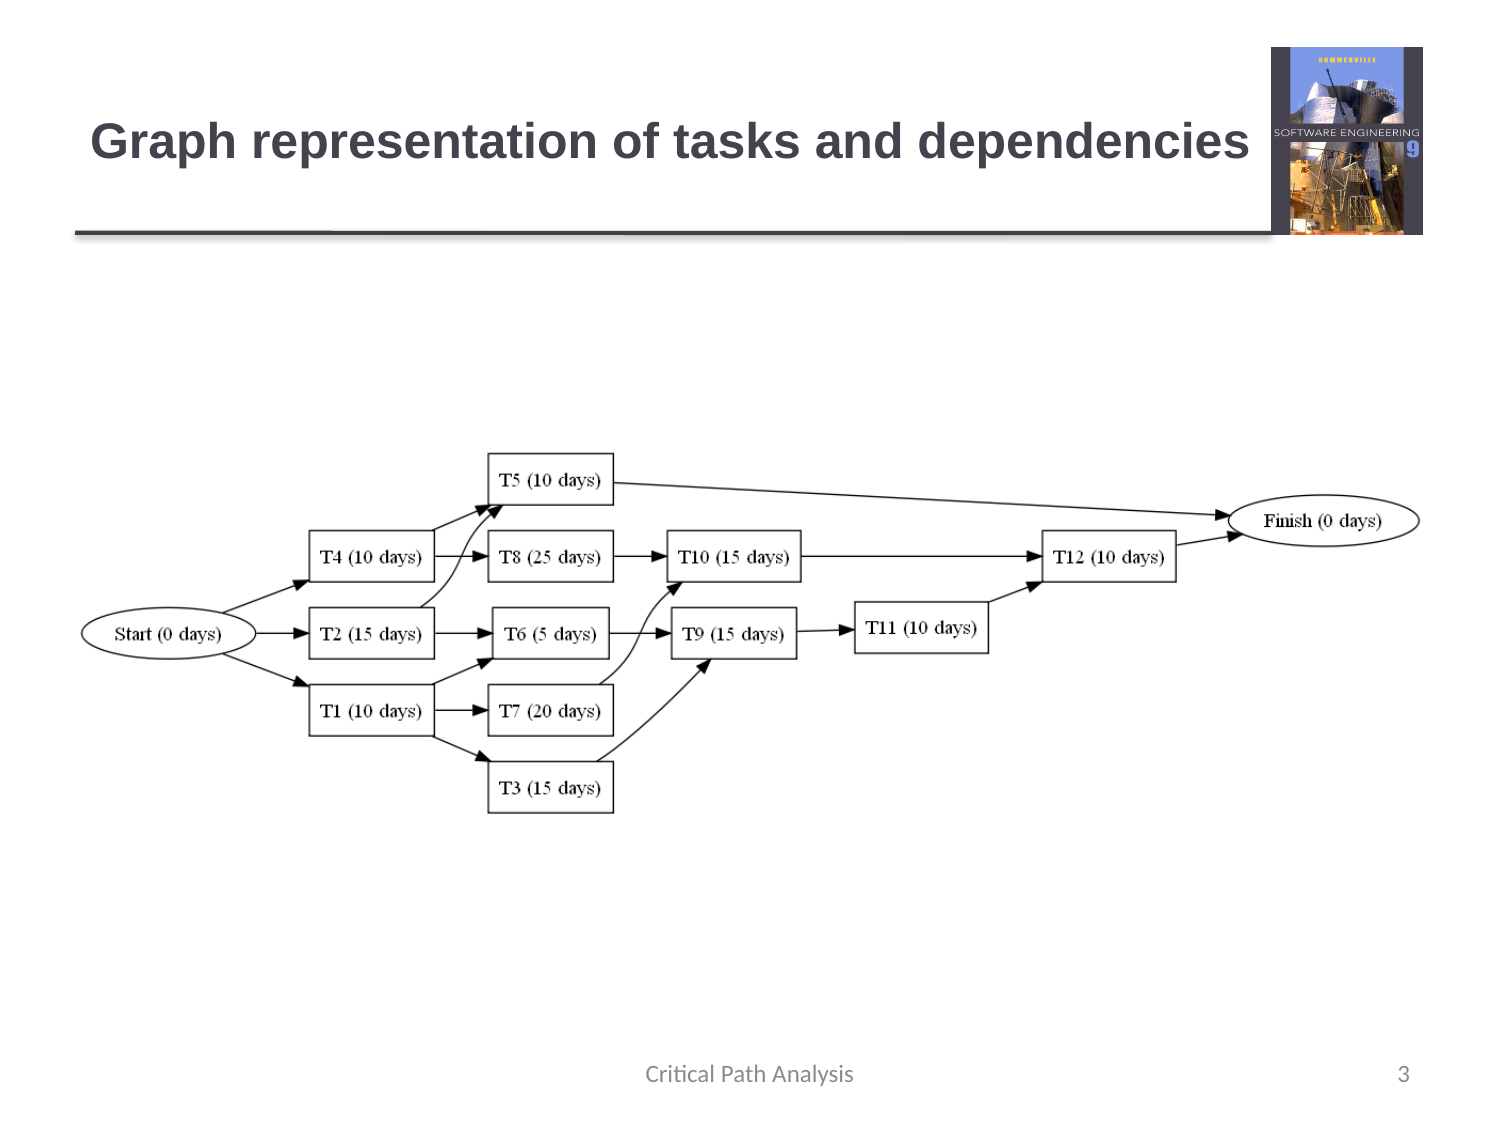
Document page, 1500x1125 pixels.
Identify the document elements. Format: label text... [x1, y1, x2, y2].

title Graph representation of tasks and dependencies [74, 44, 1272, 233]
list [74, 448, 1426, 819]
slide_number 3 [1074, 1042, 1425, 1103]
footer Critical Path Analysis [512, 1042, 988, 1103]
picture [1272, 47, 1423, 235]
